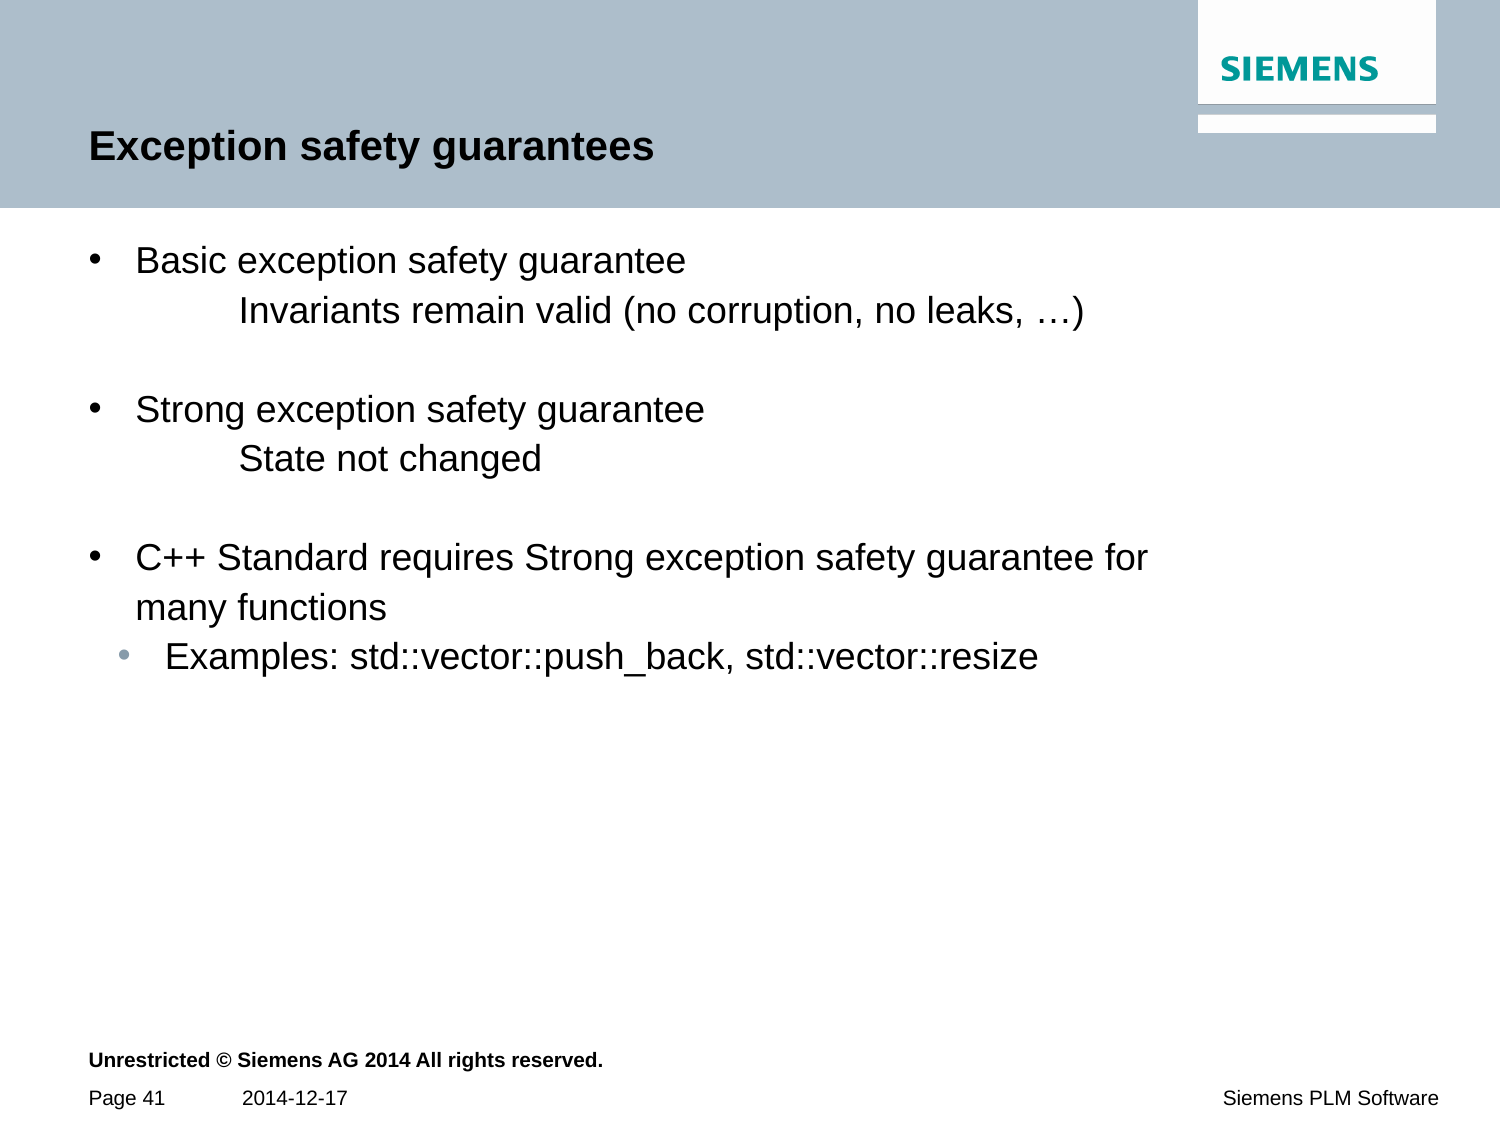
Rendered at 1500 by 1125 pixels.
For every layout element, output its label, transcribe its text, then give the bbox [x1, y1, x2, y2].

list Basic exception safety guarantee Invariants remain valid (no corruption, no leaks, …) Strong exception safety guarantee State not changed C++ Standard requires Strong exception safety guarantee for many functions Examples: std::vector::push_back, std::vector::resize [88, 231, 1199, 1012]
title Exception safety guarantees [0, 0, 1500, 207]
